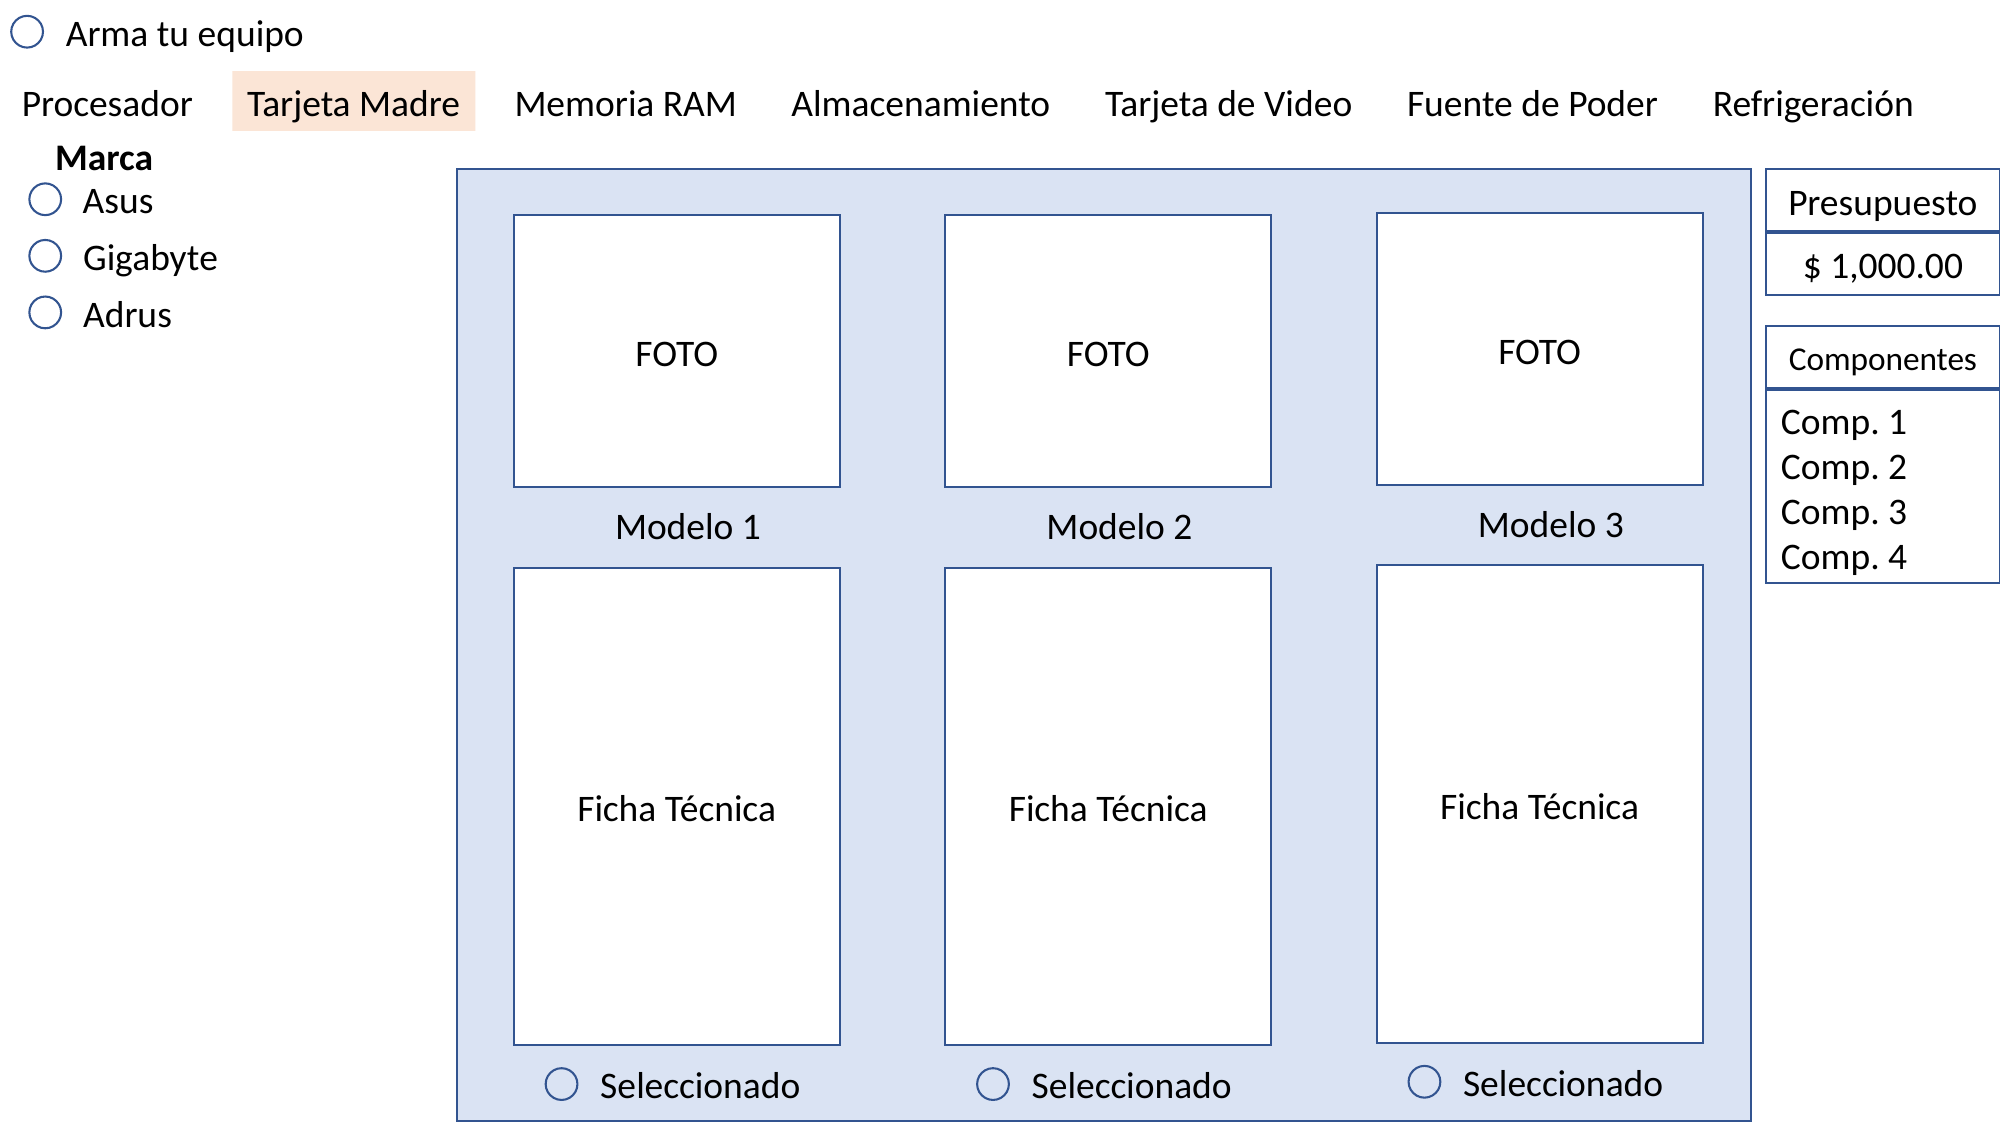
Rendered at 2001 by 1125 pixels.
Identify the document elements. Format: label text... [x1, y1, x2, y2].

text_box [945, 215, 1272, 1115]
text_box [29, 168, 170, 225]
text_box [29, 282, 188, 343]
text_box Fuente de Poder [1392, 71, 1674, 131]
text_box Tarjeta de Video [1090, 71, 1368, 131]
text_box Marca [40, 125, 169, 168]
text_box Comp. 1 Comp. 2 Comp. 3 Comp. 4 [1765, 389, 2000, 584]
text_box Tarjeta Madre [232, 71, 476, 131]
text_box [456, 168, 1752, 1122]
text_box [513, 215, 840, 1115]
text_box Procesador [7, 71, 209, 131]
text_box $ 1,000.00 [1765, 232, 2000, 296]
text_box Memoria RAM [499, 71, 752, 131]
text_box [1376, 212, 1703, 1113]
text_box Refrigeración [1698, 71, 1929, 131]
text_box Componentes [1765, 325, 2000, 389]
text_box Presupuesto [1765, 168, 2000, 232]
text_box Almacenamiento [776, 71, 1066, 131]
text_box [29, 225, 235, 287]
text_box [11, 1, 321, 62]
